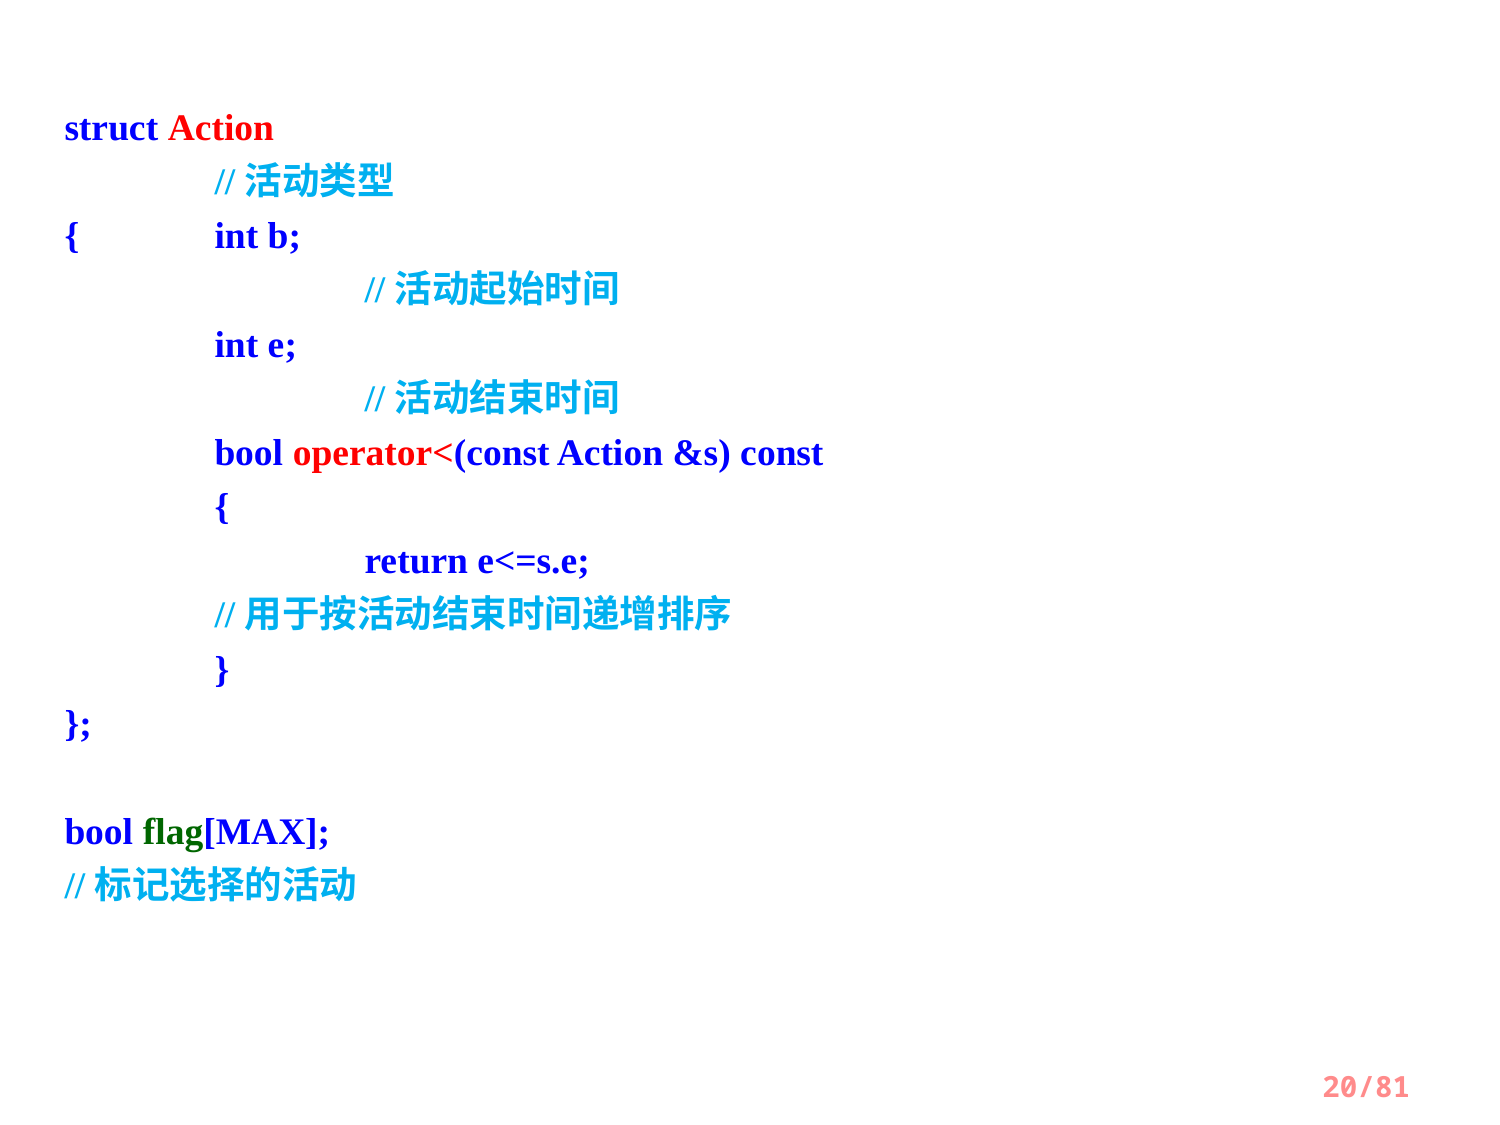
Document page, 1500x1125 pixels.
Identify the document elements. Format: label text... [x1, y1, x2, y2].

text_box struct Action //活动类型 { int b; //活动起始时间 int e; //活动结束时间 bool operator<(const Action &s) const { return e<=s.e; //用于按活动结束时间递增排序 } }; bool flag[MAX]; //标记选择的活动 [33, 80, 1455, 920]
slide_number 20/81 [1074, 1057, 1425, 1118]
